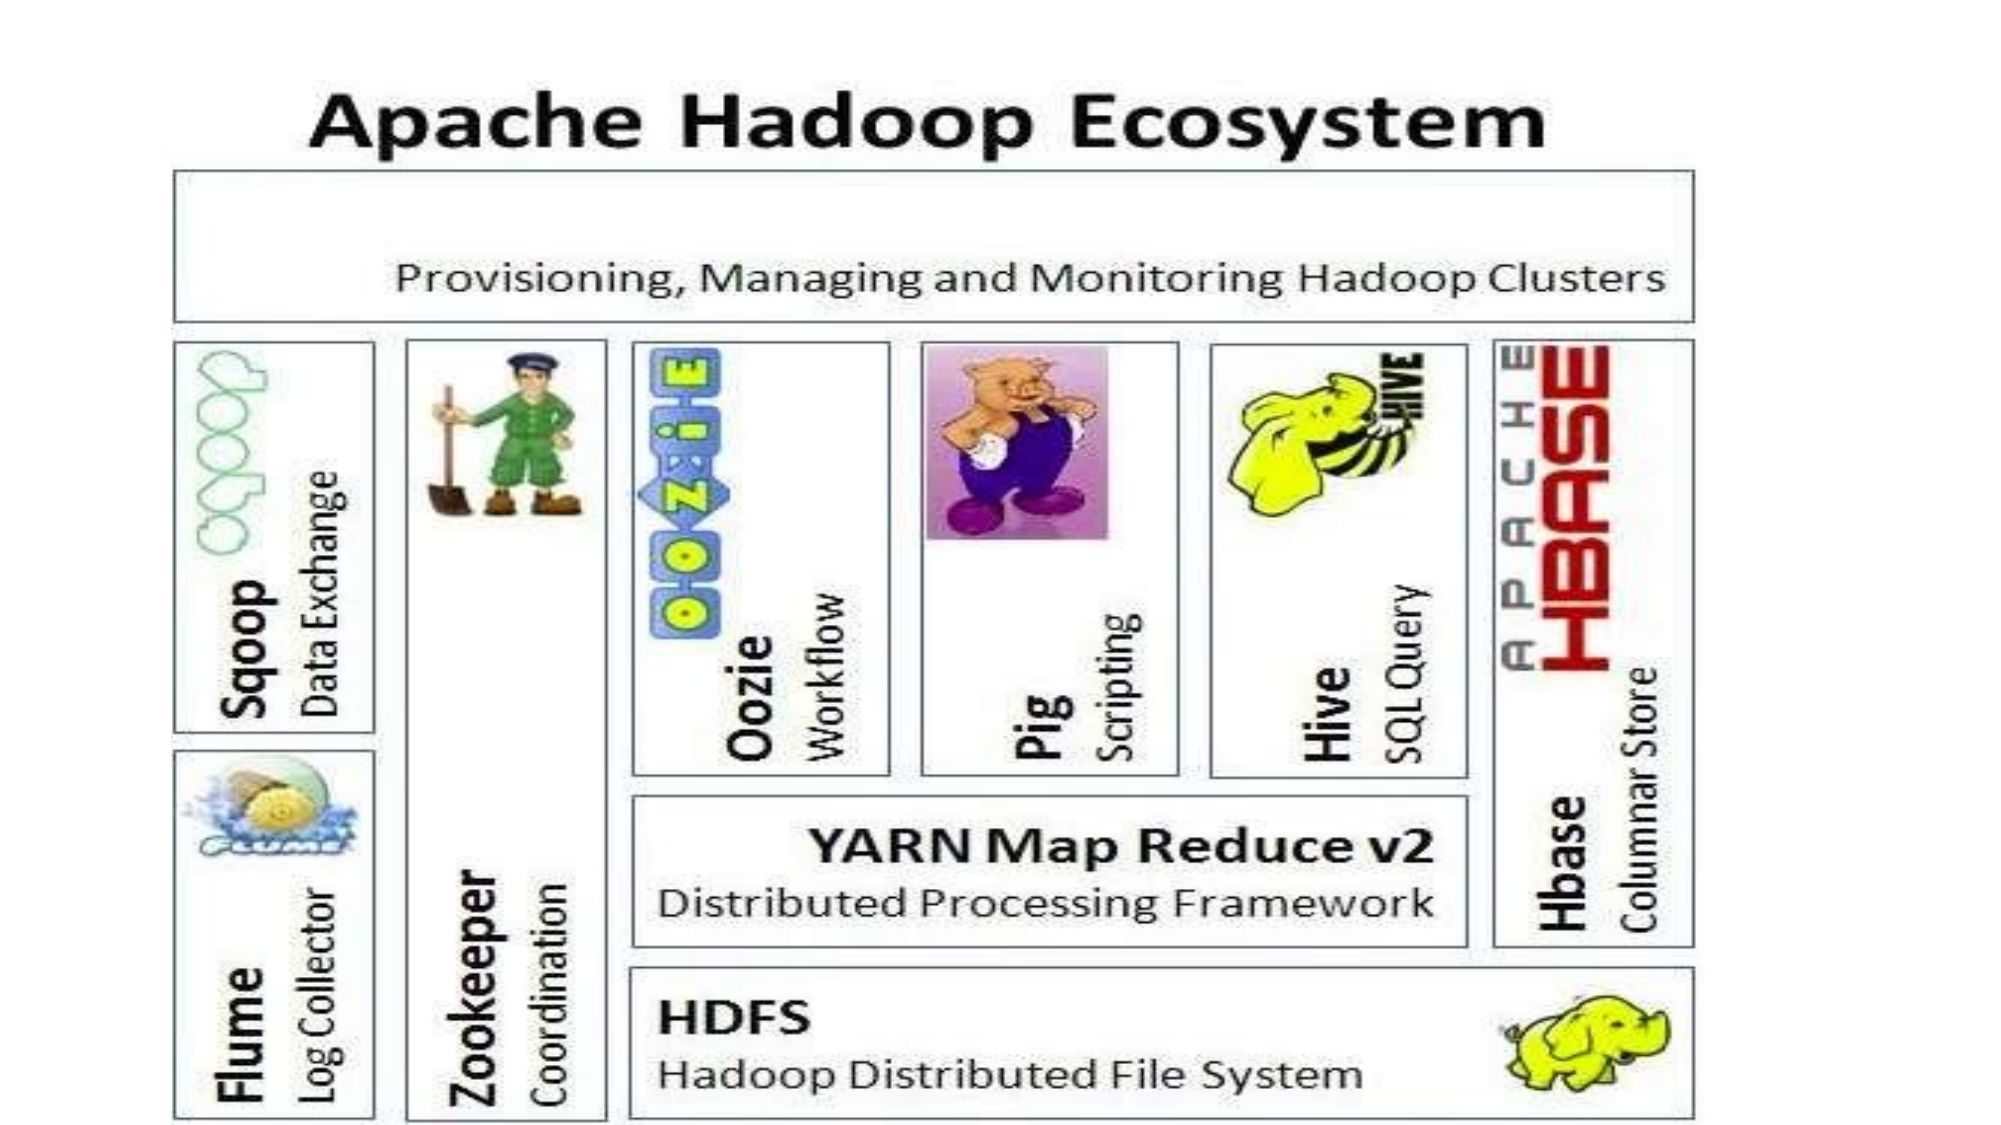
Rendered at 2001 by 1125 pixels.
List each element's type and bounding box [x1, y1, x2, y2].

picture [171, 80, 1705, 1125]
